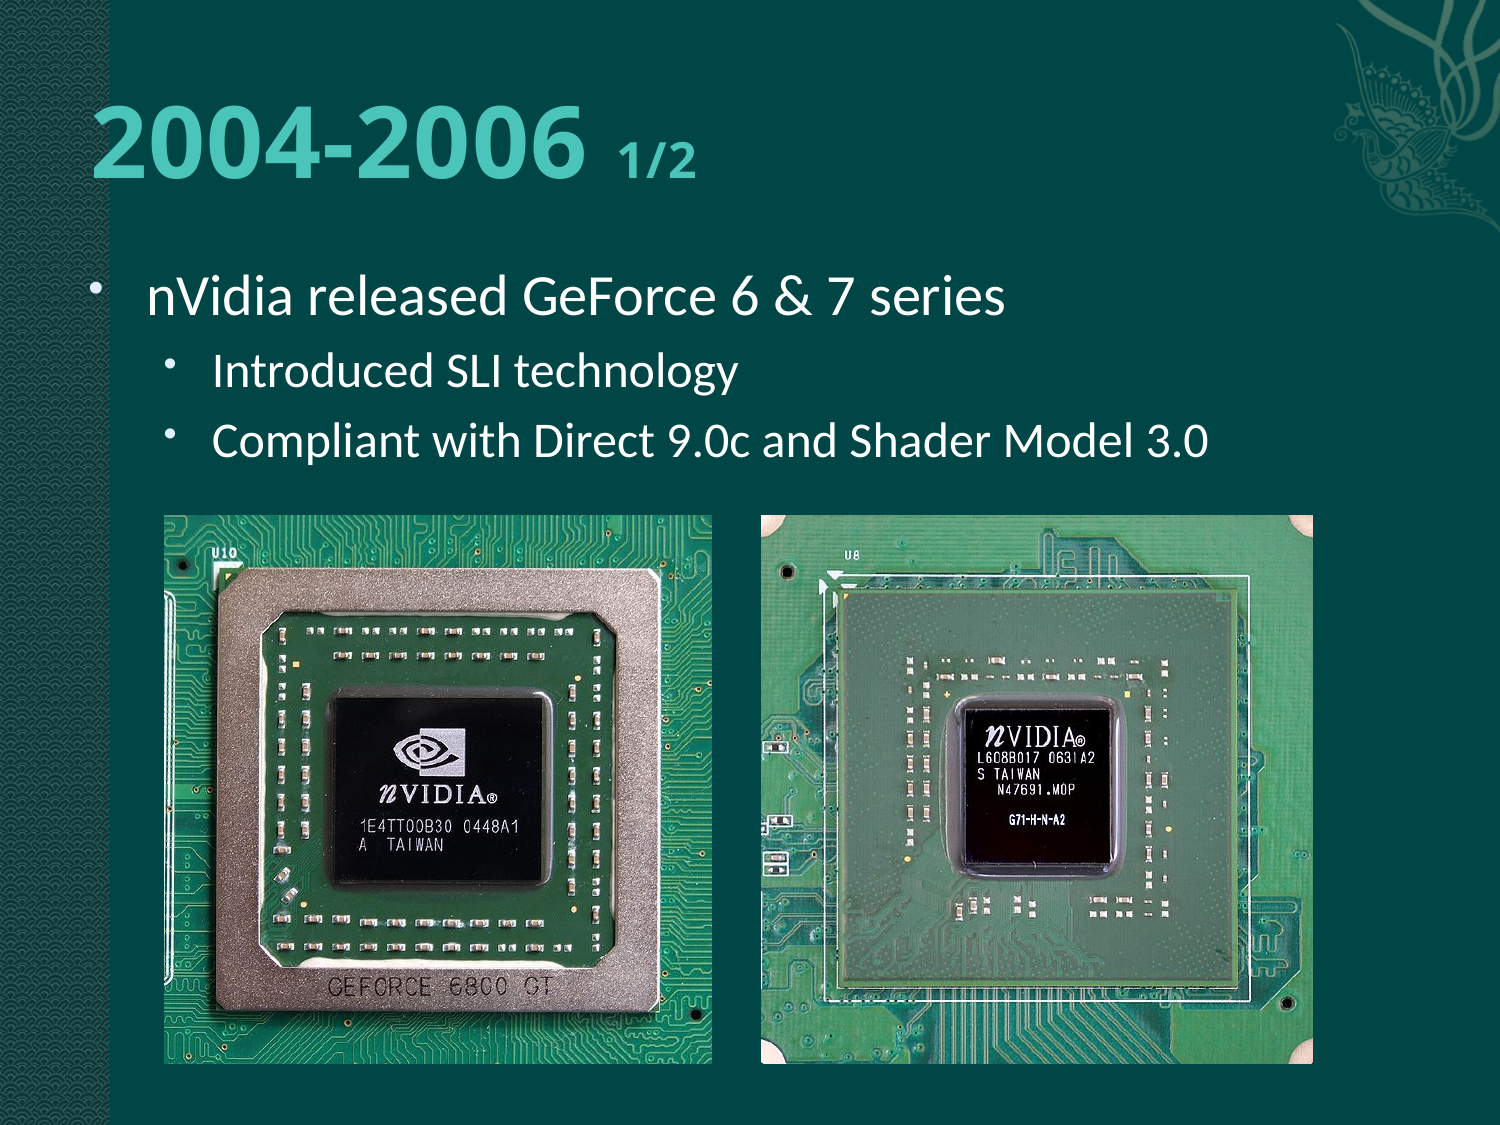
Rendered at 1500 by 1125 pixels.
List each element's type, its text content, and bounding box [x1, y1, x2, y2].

text_box 2004-2006 1/2 [75, 44, 1493, 233]
list nVidia released GeForce 6 & 7 series Introduced SLI technology Compliant with Direct 9.0c and Shader Model 3.0 [75, 249, 1481, 1030]
picture [0, 0, 110, 1125]
picture [761, 515, 1313, 1064]
picture [163, 515, 713, 1064]
